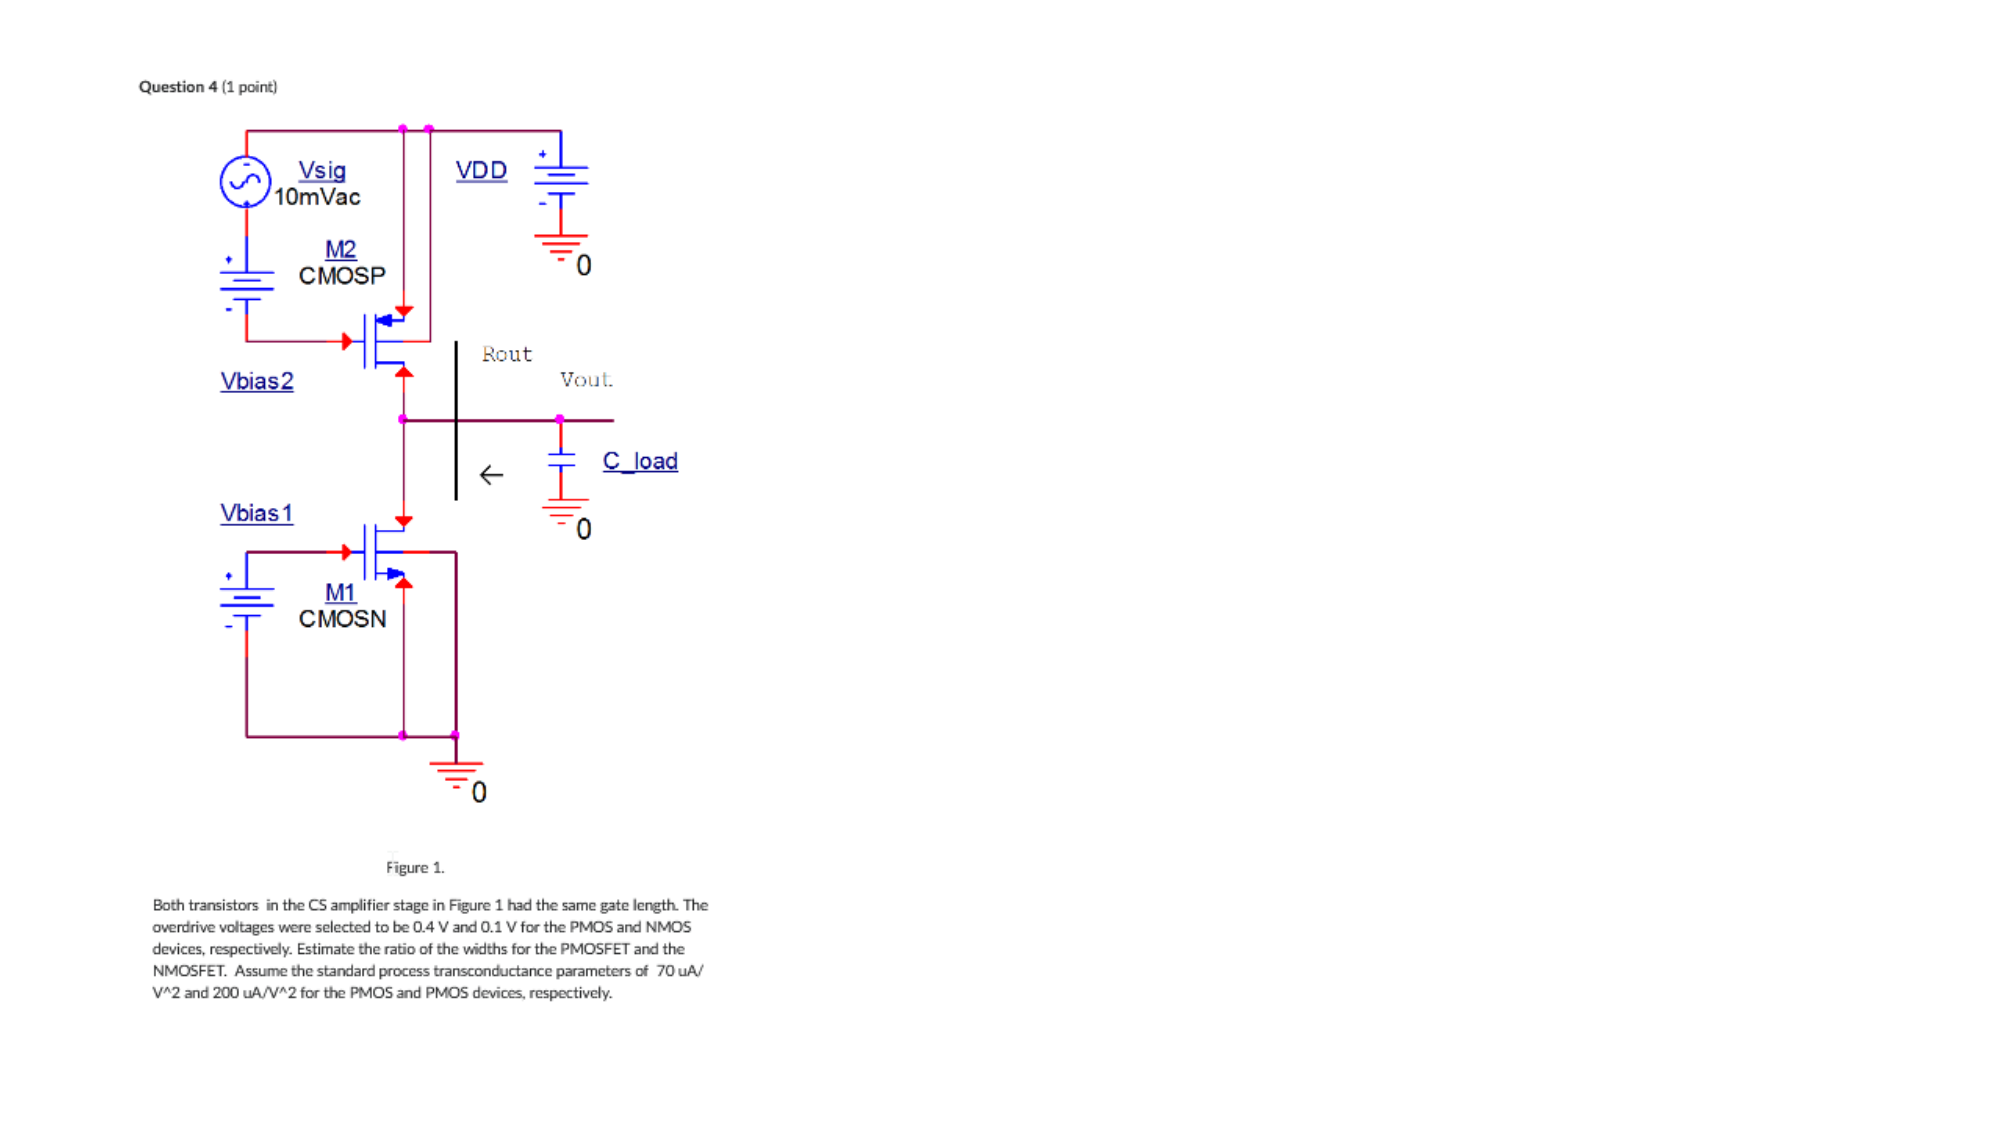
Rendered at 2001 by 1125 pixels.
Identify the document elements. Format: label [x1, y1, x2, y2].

picture [120, 69, 746, 1014]
